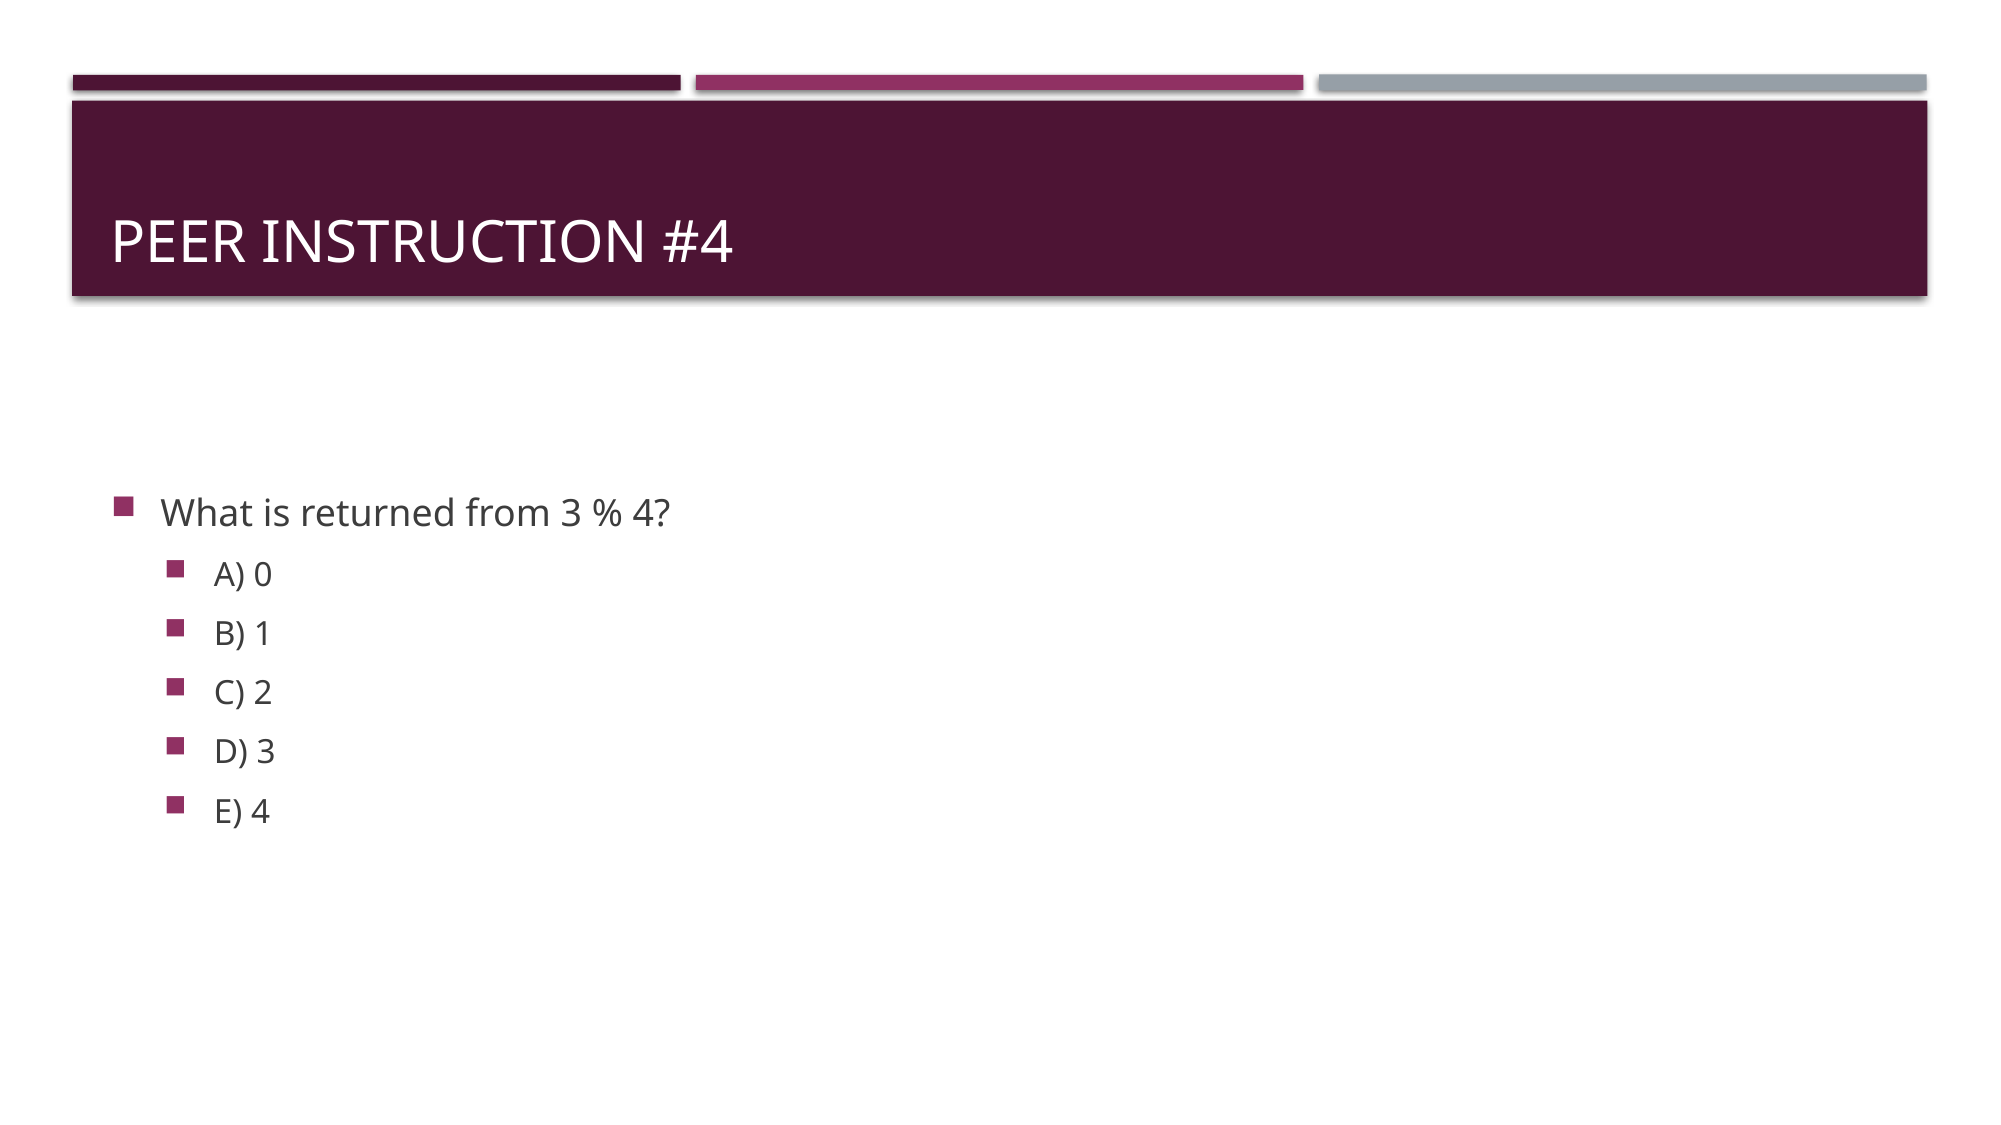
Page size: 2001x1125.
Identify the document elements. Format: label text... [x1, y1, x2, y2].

title Peer Instruction #4 [95, 115, 1905, 282]
list What is returned from 3 % 4? A) 0 B) 1 C) 2 D) 3 E) 4 [95, 357, 1905, 962]
